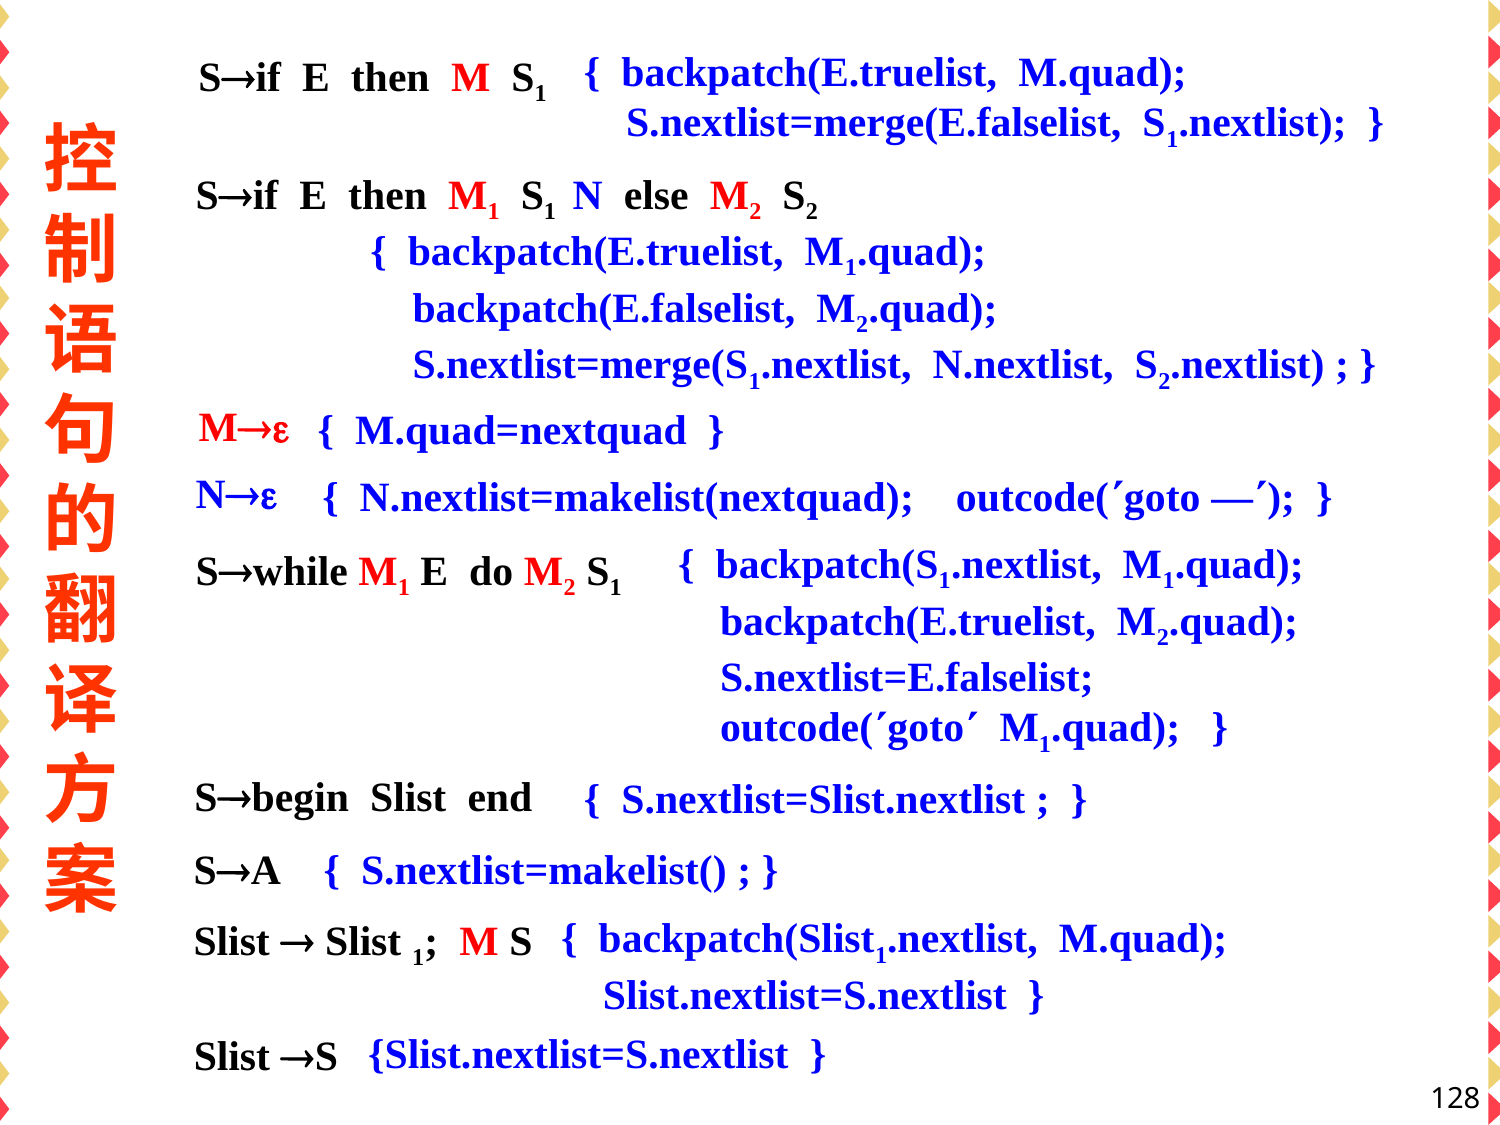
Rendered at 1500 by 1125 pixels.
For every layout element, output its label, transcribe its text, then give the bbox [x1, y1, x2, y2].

text_box {Slist.nextlist=S.nextlist } [353, 1019, 812, 1085]
slide_number 128 [1370, 1071, 1496, 1120]
text_box Slist  Slist 1; M S [178, 909, 427, 975]
text_box SA [178, 835, 304, 901]
text_box Slist S [178, 1021, 302, 1087]
text_box { S.nextlist=Slist.nextlist ; } [569, 764, 1459, 830]
text_box { M.quad=nextquad } [302, 395, 739, 461]
text_box { backpatch(S1.nextlist, M1.quad); backpatch(E.truelist, M2.quad); S.nextlist=E.falselist; outcode(goto M1.quad); } [663, 538, 1459, 756]
text_box Swhile M1 E do M2 S1 [180, 539, 647, 605]
text_box { N.nextlist=makelist(nextquad); outcode(goto —); } [307, 461, 1459, 528]
text_box { backpatch(Slist1.nextlist, M.quad); Slist.nextlist=S.nextlist } [546, 912, 1459, 1017]
text_box M [179, 392, 309, 458]
text_box Sbegin Slist end [179, 761, 506, 827]
text_box Sif E then M S1 [183, 42, 569, 108]
text_box { backpatch(E.truelist, M.quad); S.nextlist=merge(E.falselist, S1.nextlist); } [569, 37, 1459, 153]
text_box { backpatch(E.truelist, M1.quad); backpatch(E.falselist, M2.quad); S.nextlist=merge(S1.nextlist, N.nextlist, S2.nextlist) ; } [355, 226, 1459, 392]
title 控制语句的翻译方案 [17, 12, 145, 1020]
text_box N [180, 459, 301, 525]
text_box Sif E then M1 S1 N else M2 S2 [180, 163, 845, 229]
text_box { S.nextlist=makelist() ; } [308, 835, 926, 901]
